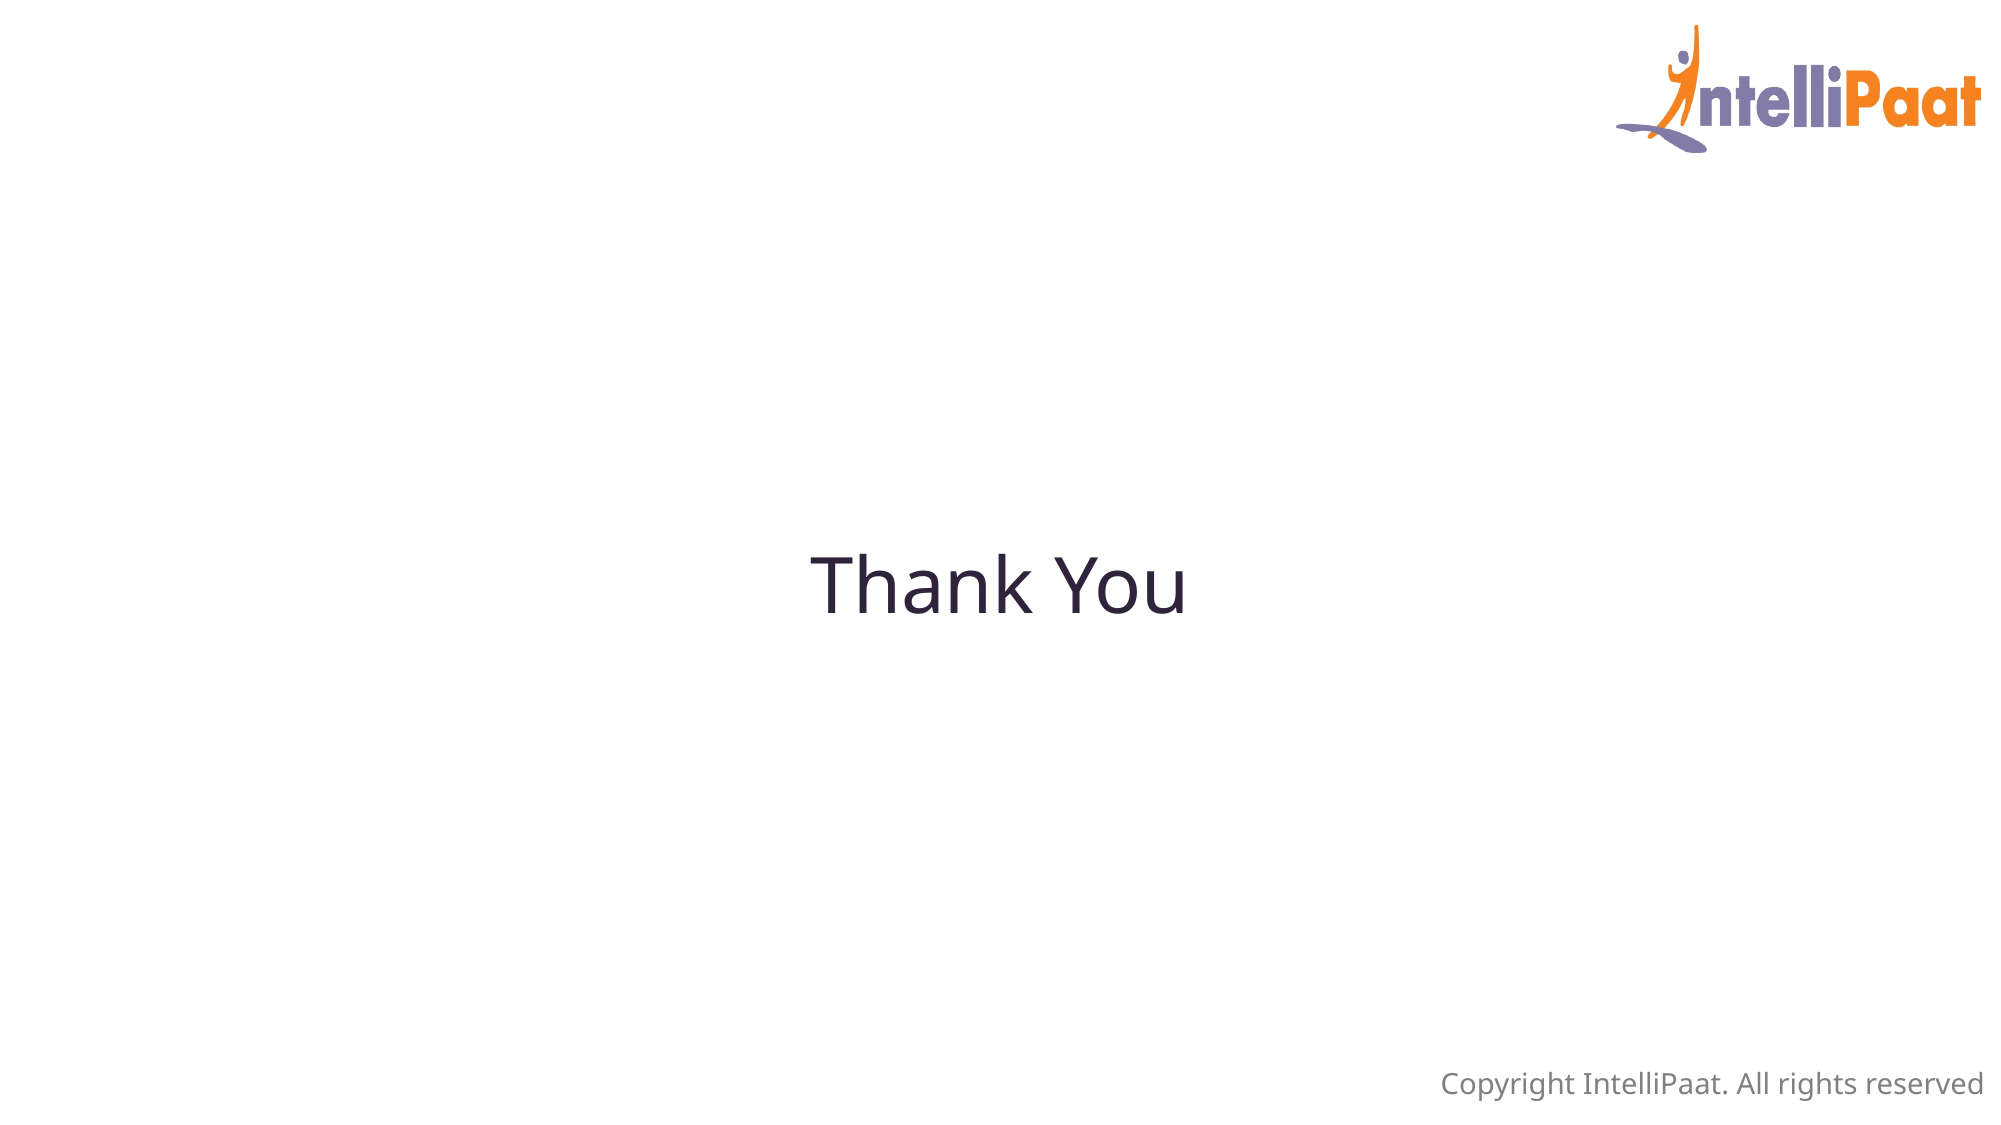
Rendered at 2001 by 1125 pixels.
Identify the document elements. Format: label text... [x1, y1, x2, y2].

text_box Thank You [544, 538, 1456, 665]
picture [1616, 25, 1981, 153]
